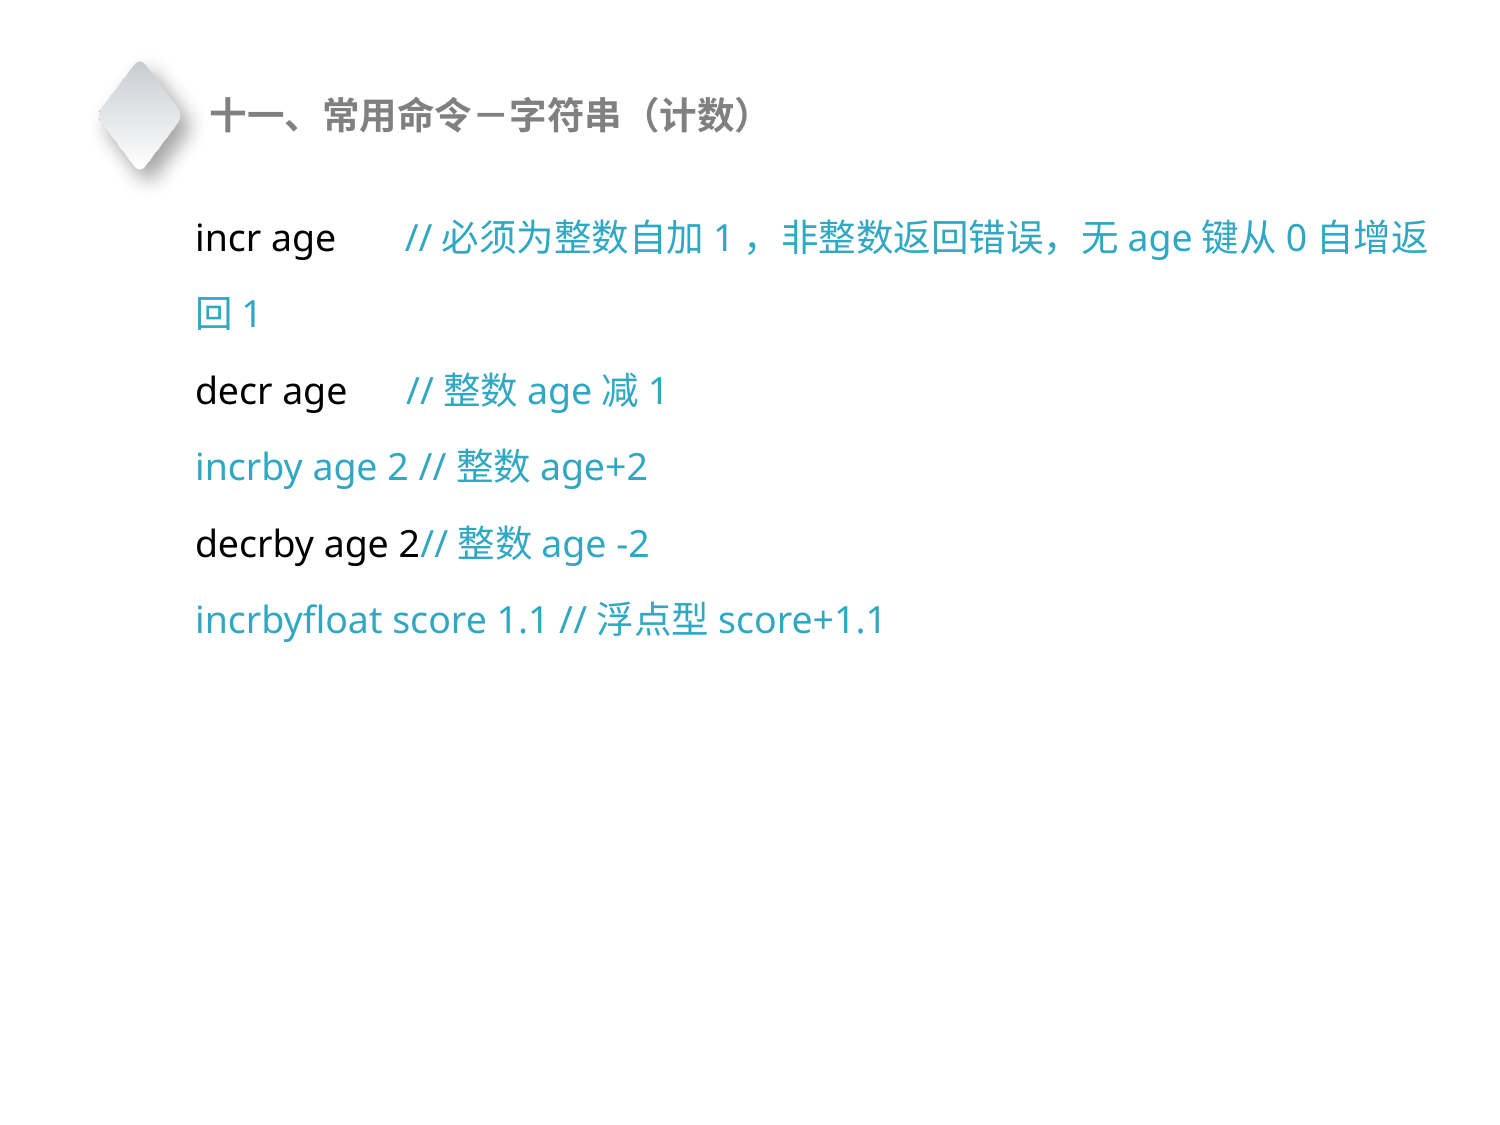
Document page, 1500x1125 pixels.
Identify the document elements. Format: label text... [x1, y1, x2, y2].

text_box 十一、常用命令－字符串（计数） [195, 84, 788, 175]
text_box incr age //必须为整数自加1，非整数返回错误，无age键从0自增返回1 decr age //整数age减1 incrby age 2 //整数age+2 decrby age 2//整数age -2 incrbyfloat score 1.1 //浮点型score+1.1 [180, 175, 1462, 649]
picture [89, 48, 190, 182]
